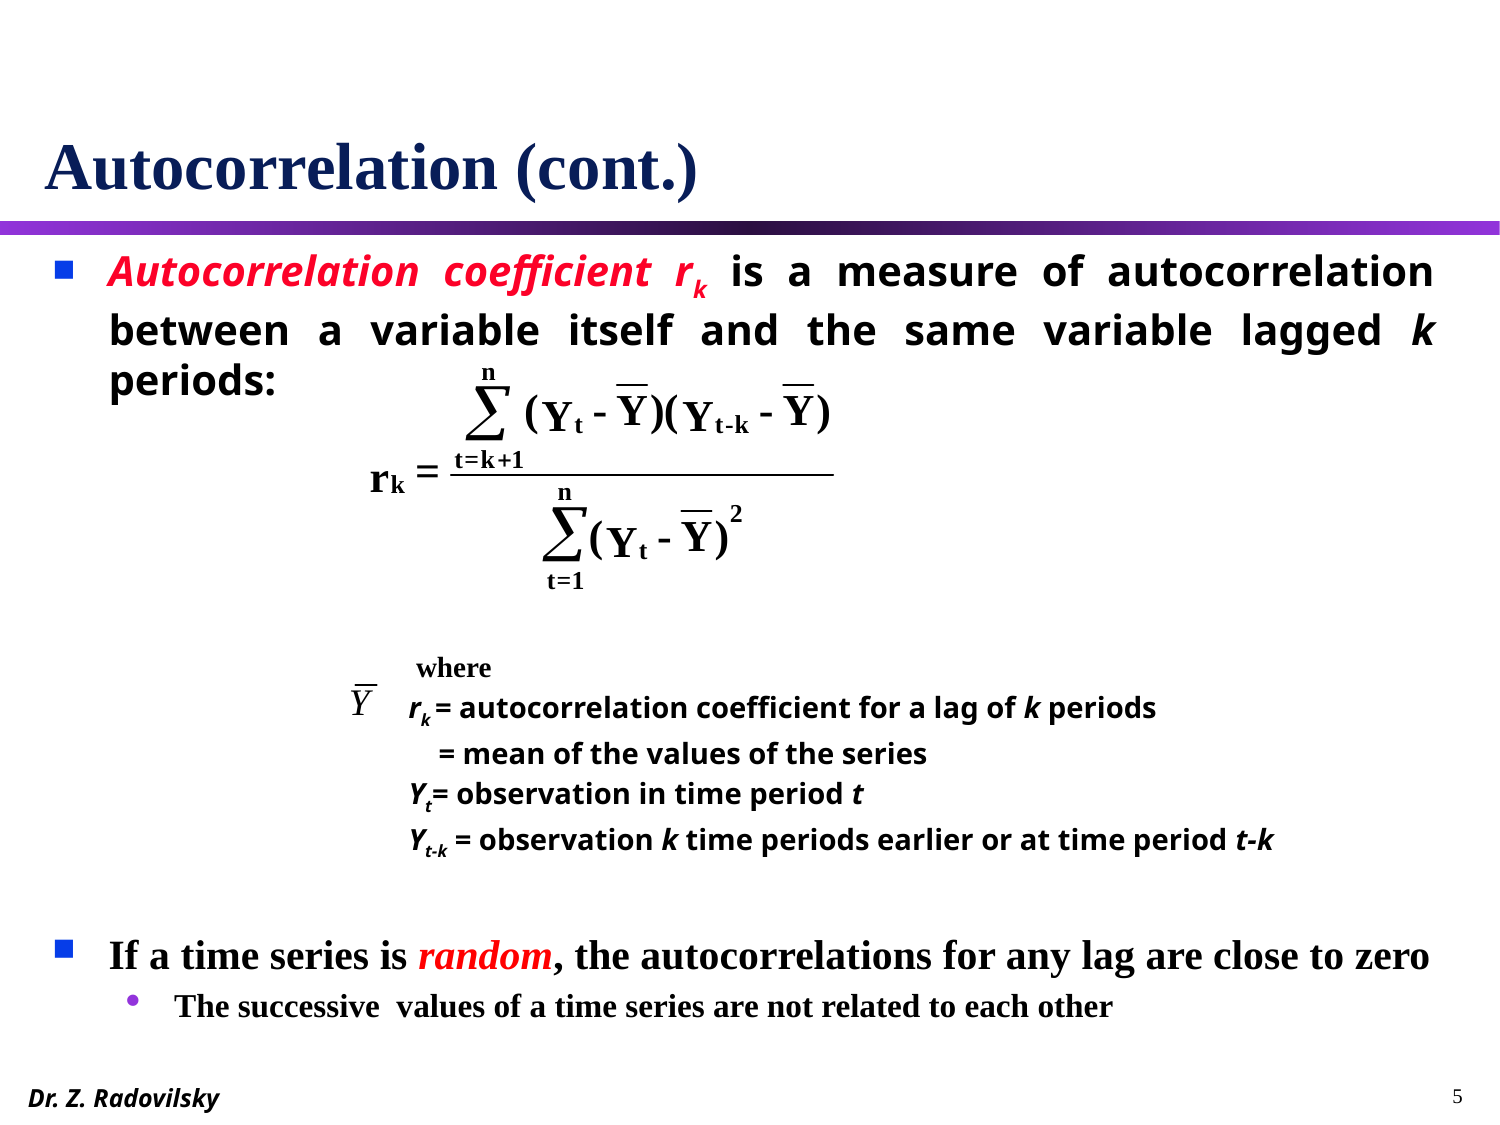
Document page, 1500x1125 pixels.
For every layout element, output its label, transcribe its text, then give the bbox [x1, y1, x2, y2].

list Autocorrelation coefficient rk is a measure of autocorrelation between a variable itself and the same variable lagged k periods: where rk = autocorrelation coefficient for a lag of k periods = mean of the values of the series Yt= observation in time period t Yt-k = observation k time periods earlier or at time period t-k If a time series is random, the autocorrelations for any lag are close to zero The successive values of a time series are not related to each other [37, 237, 1450, 1063]
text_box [364, 349, 843, 600]
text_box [345, 674, 384, 722]
title Autocorrelation (cont.) [29, 24, 1471, 211]
